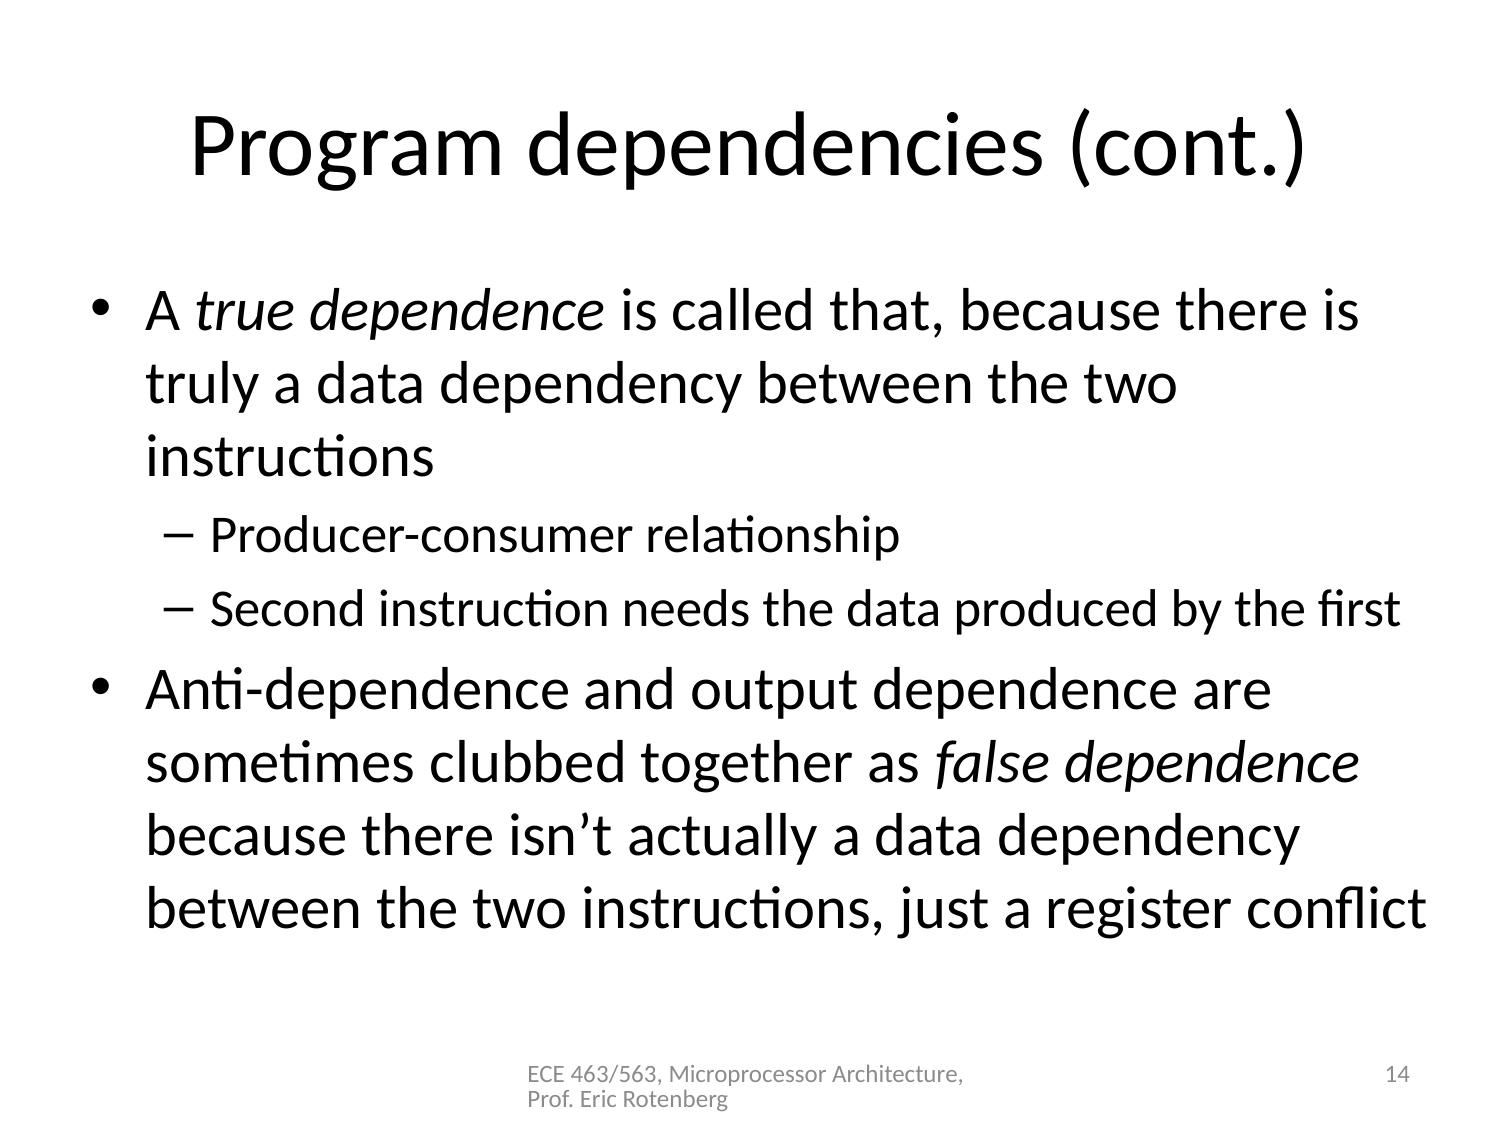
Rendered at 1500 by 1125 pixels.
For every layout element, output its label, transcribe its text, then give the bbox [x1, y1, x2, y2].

footer ECE 463/563, Microprocessor Architecture, Prof. Eric Rotenberg [512, 1042, 988, 1103]
list A true dependence is called that, because there is truly a data dependency between the two instructions Producer-consumer relationship Second instruction needs the data produced by the first Anti-dependence and output dependence are sometimes clubbed together as false dependence because there isn’t actually a data dependency between the two instructions, just a register conflict [75, 262, 1475, 1005]
title Program dependencies (cont.) [75, 45, 1425, 233]
slide_number 14 [1074, 1042, 1425, 1103]
